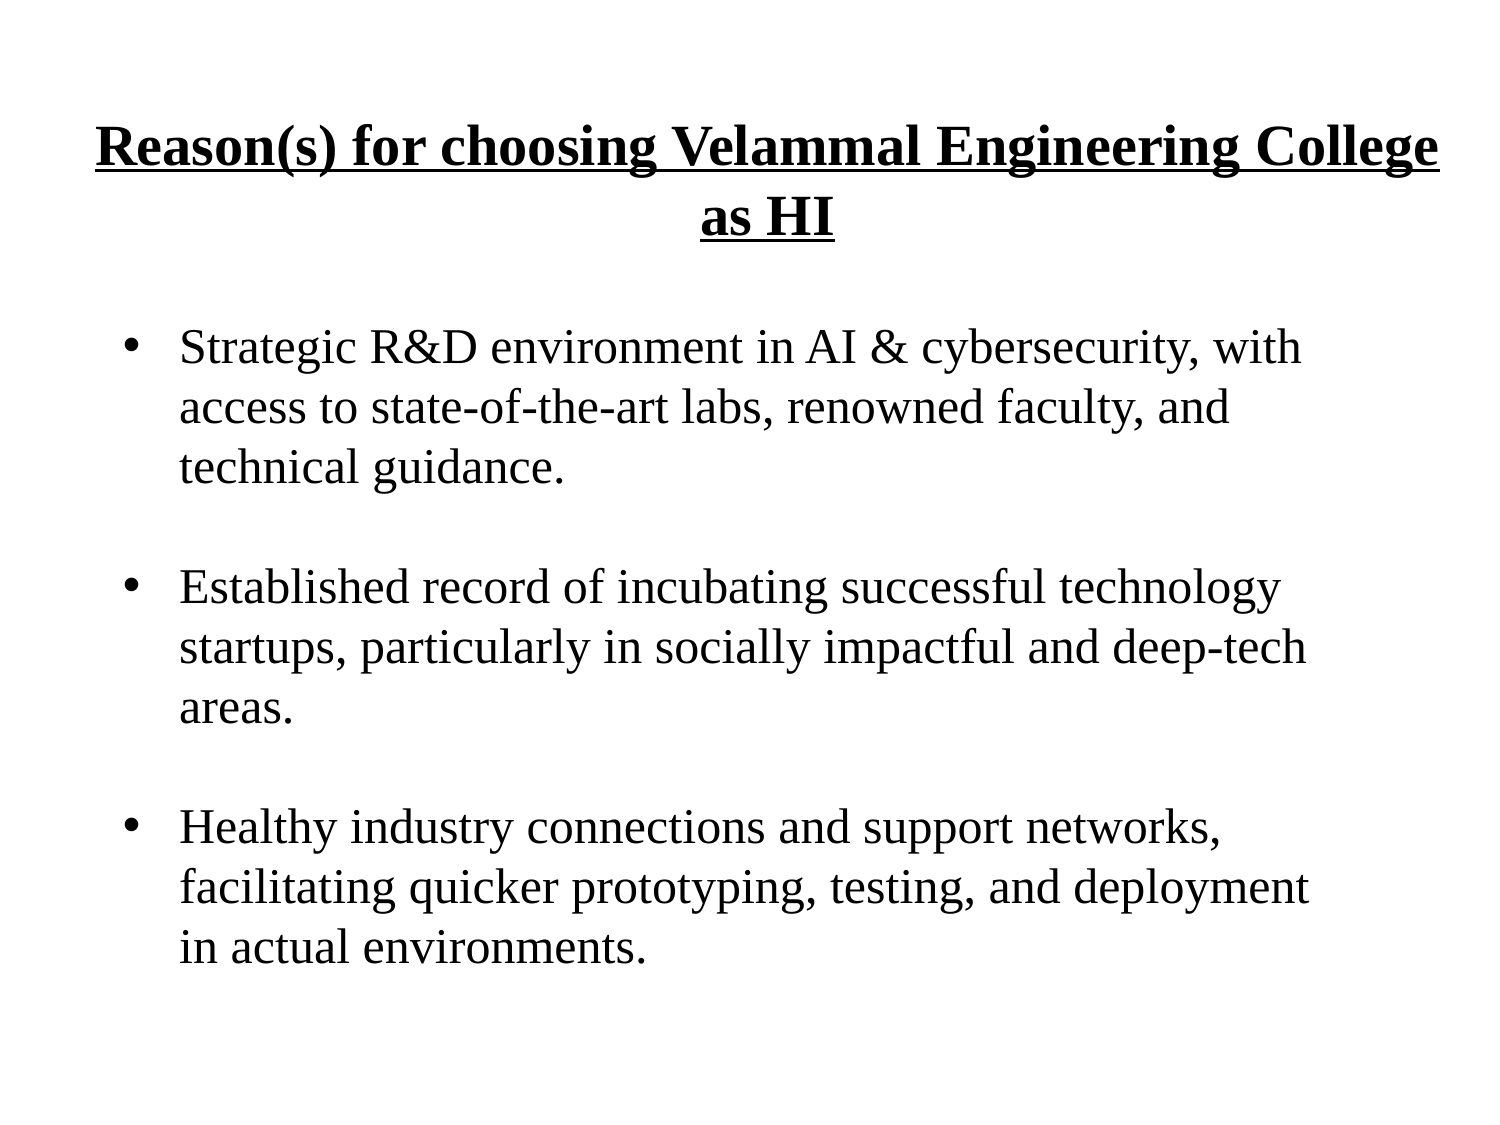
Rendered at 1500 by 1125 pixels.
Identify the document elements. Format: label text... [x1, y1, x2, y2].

text_box Reason(s) for choosing Velammal Engineering College as HI [75, 99, 1461, 255]
text_box Strategic R&D environment in AI & cybersecurity, with access to state-of-the-art labs, renowned faculty, and technical guidance. Established record of incubating successful technology startups, particularly in socially impactful and deep-tech areas. Healthy industry connections and support networks, facilitating quicker prototyping, testing, and deployment in actual environments. [108, 306, 1366, 982]
